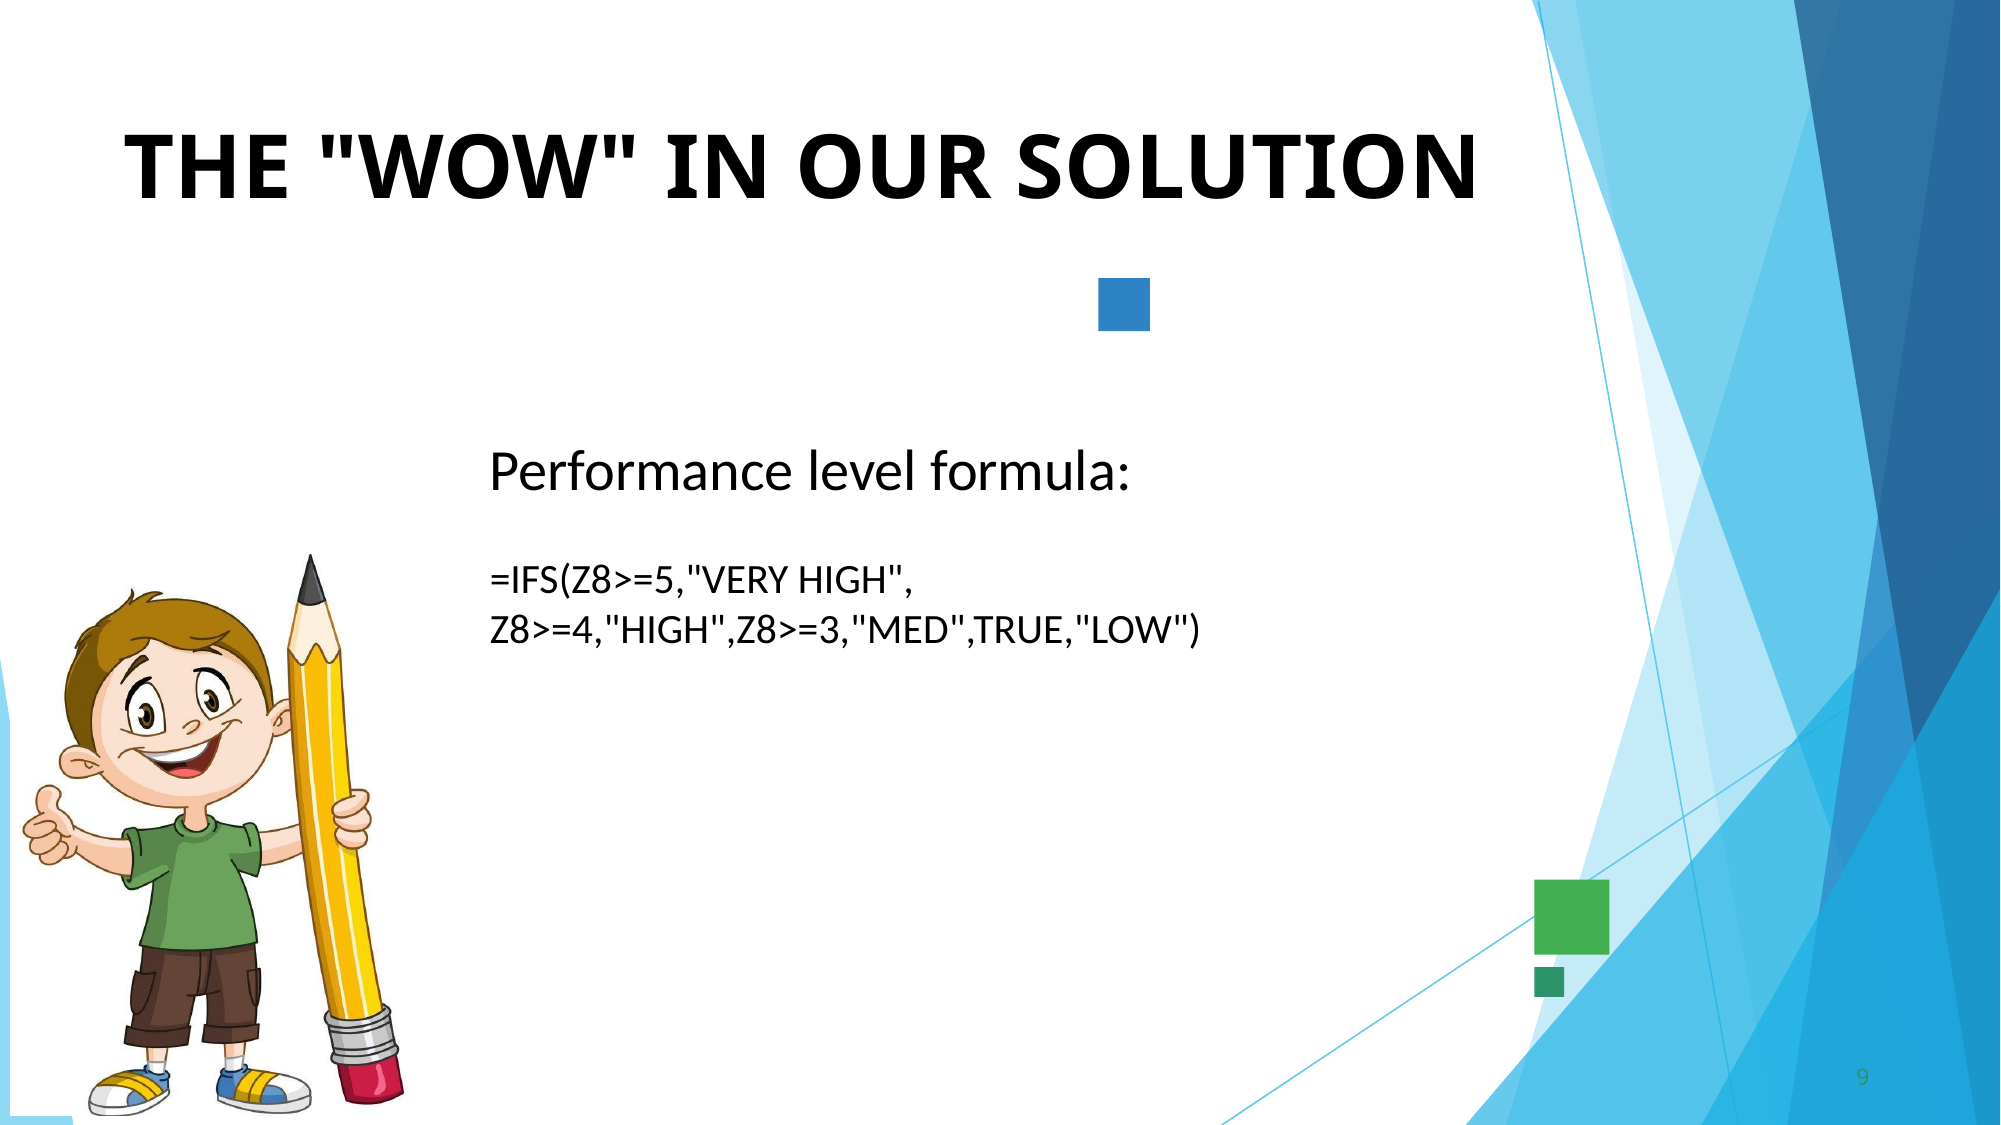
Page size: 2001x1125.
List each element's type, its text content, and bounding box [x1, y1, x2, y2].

text_box 9 [1849, 1061, 1888, 1095]
text_box Performance level formula: =IFS(Z8>=5,"VERY HIGH", Z8>=4,"HIGH",Z8>=3,"MED",TRUE,"LOW") [474, 424, 1275, 660]
text_box [449, 386, 1850, 543]
text_box [1534, 879, 1610, 955]
text_box [1098, 298, 1150, 332]
title THE "WOW" IN OUR SOLUTION [121, 107, 1513, 298]
picture [10, 554, 416, 1116]
text_box [1534, 967, 1565, 997]
